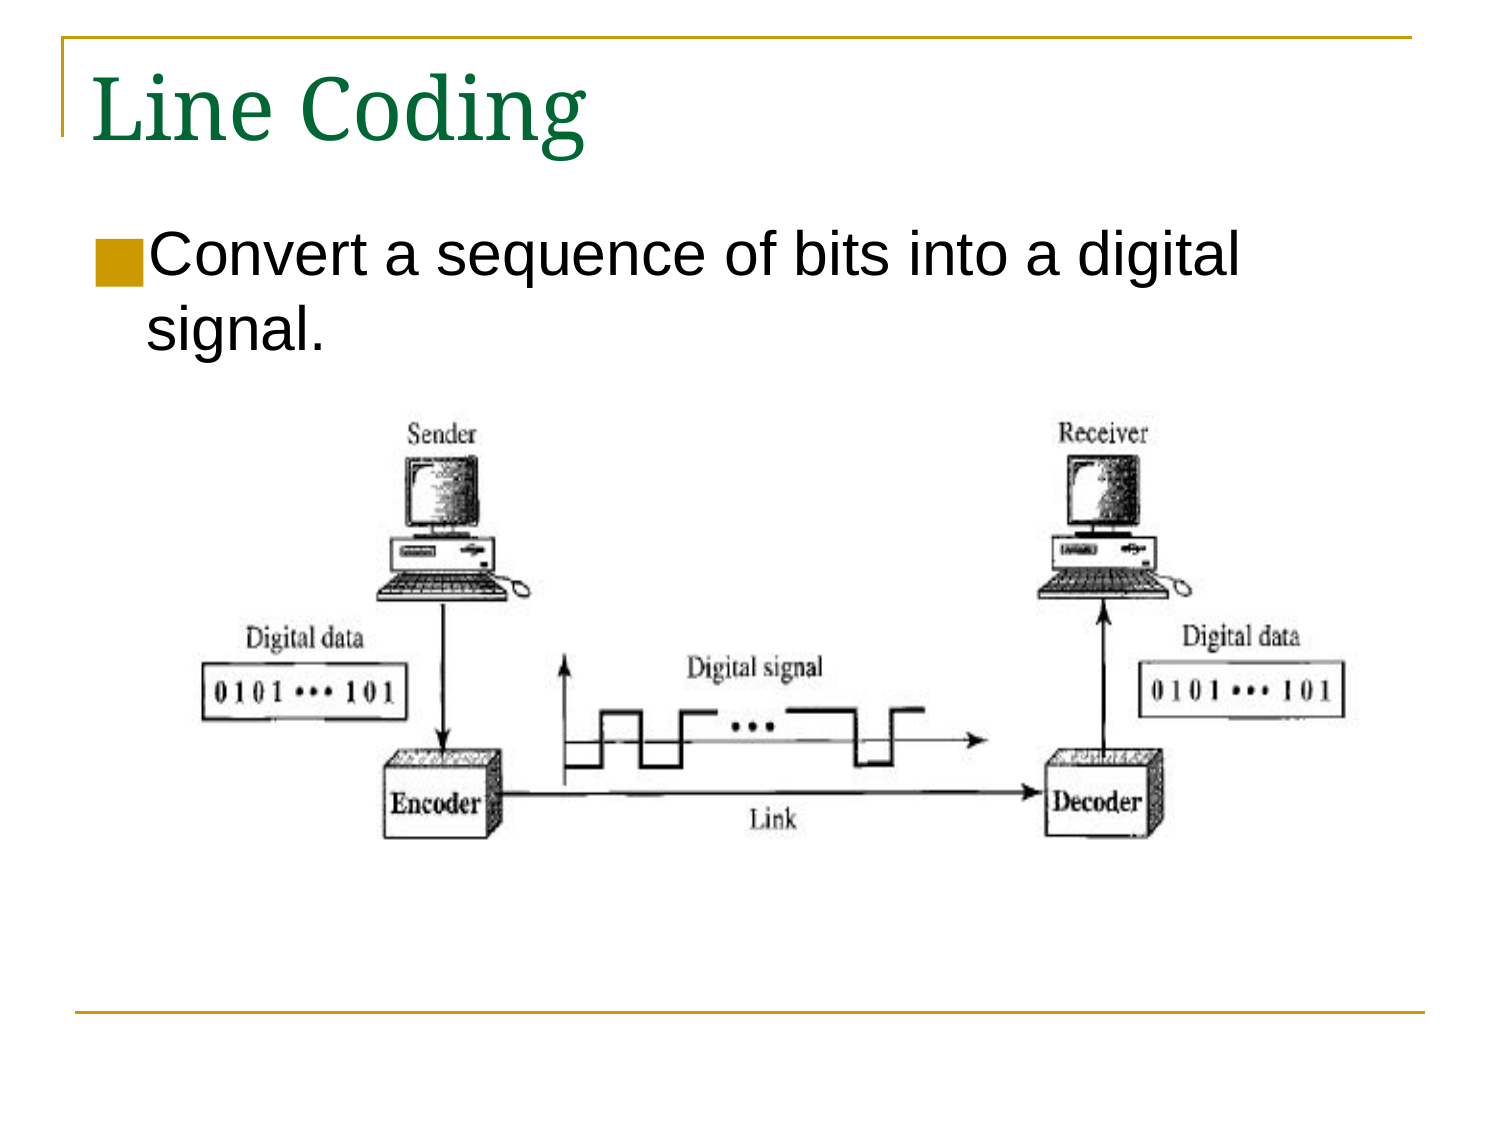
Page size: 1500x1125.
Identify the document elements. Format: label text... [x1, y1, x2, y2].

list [131, 374, 1369, 863]
text_box Convert a sequence of bits into a digital signal. [74, 205, 1425, 381]
title Line Coding [75, 45, 1425, 205]
